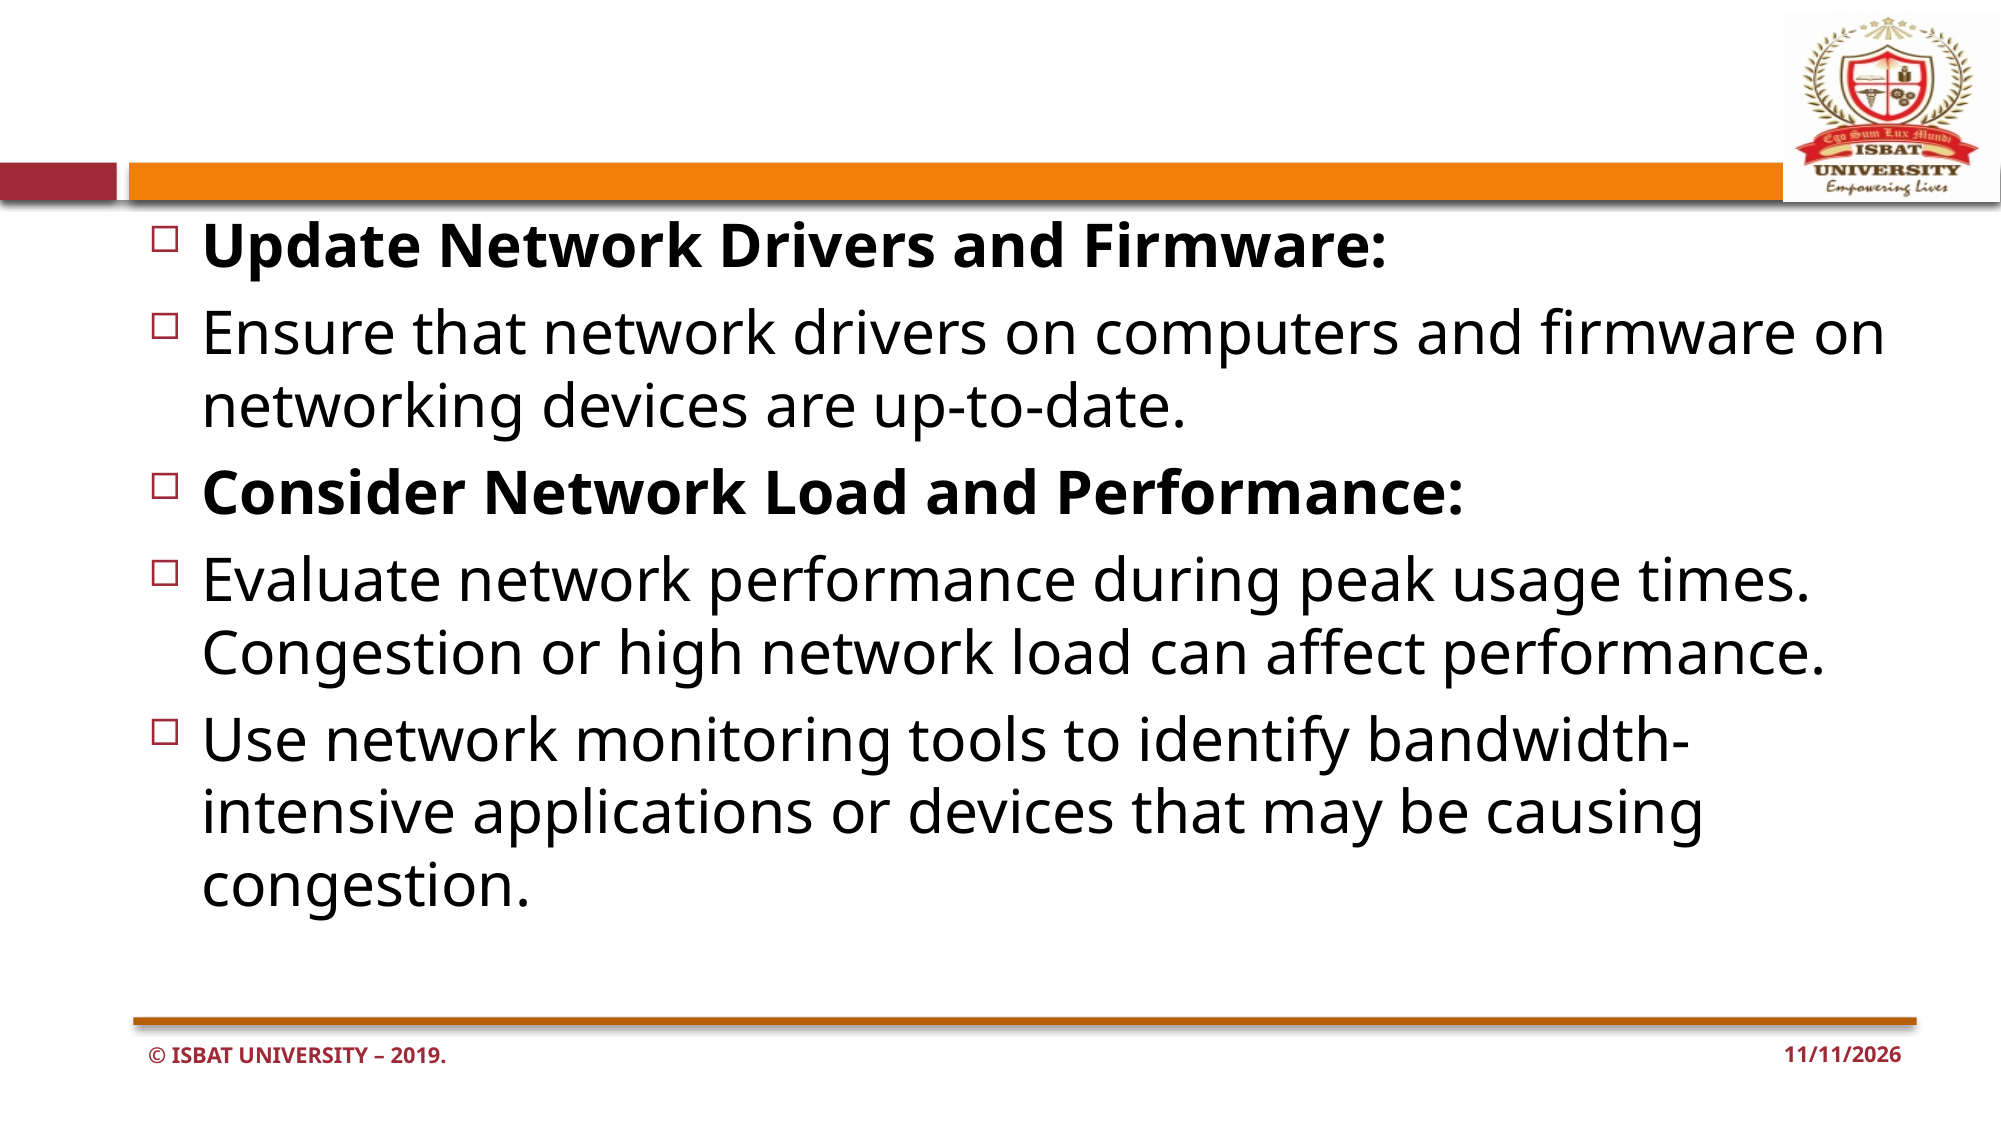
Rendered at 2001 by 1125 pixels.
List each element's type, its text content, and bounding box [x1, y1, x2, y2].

picture [1783, 12, 2000, 202]
list Update Network Drivers and Firmware: Ensure that network drivers on computers and firmware on networking devices are up-to-date. Consider Network Load and Performance: Evaluate network performance during peak usage times. Congestion or high network load can affect performance. Use network monitoring tools to identify bandwidth-intensive applications or devices that may be causing congestion. [133, 200, 1918, 1000]
